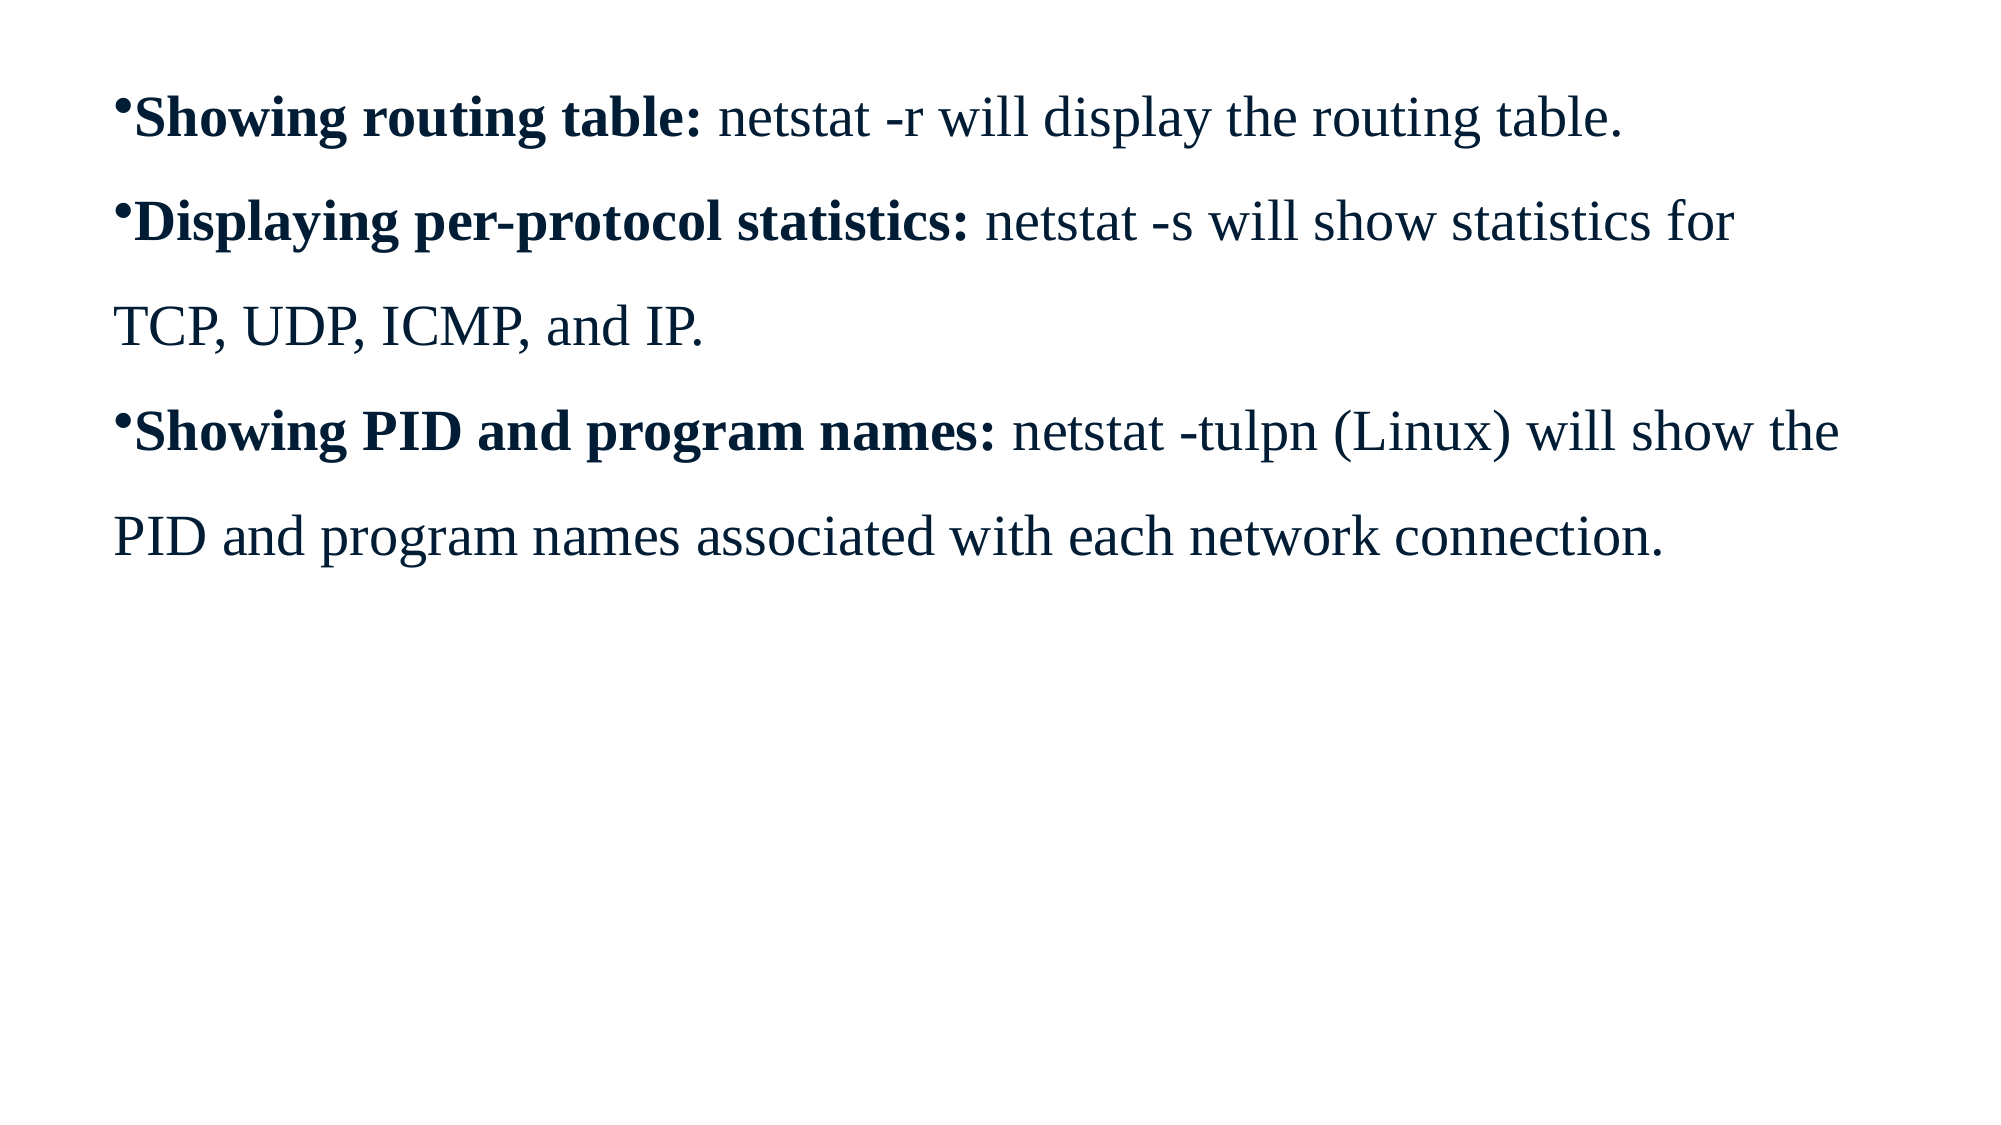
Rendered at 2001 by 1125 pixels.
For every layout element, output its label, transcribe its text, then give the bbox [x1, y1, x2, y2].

list Showing routing table: netstat -r will display the routing table. Displaying per-protocol statistics: netstat -s will show statistics for TCP, UDP, ICMP, and IP. Showing PID and program names: netstat -tulpn (Linux) will show the PID and program names associated with each network connection. [98, 35, 1863, 1014]
